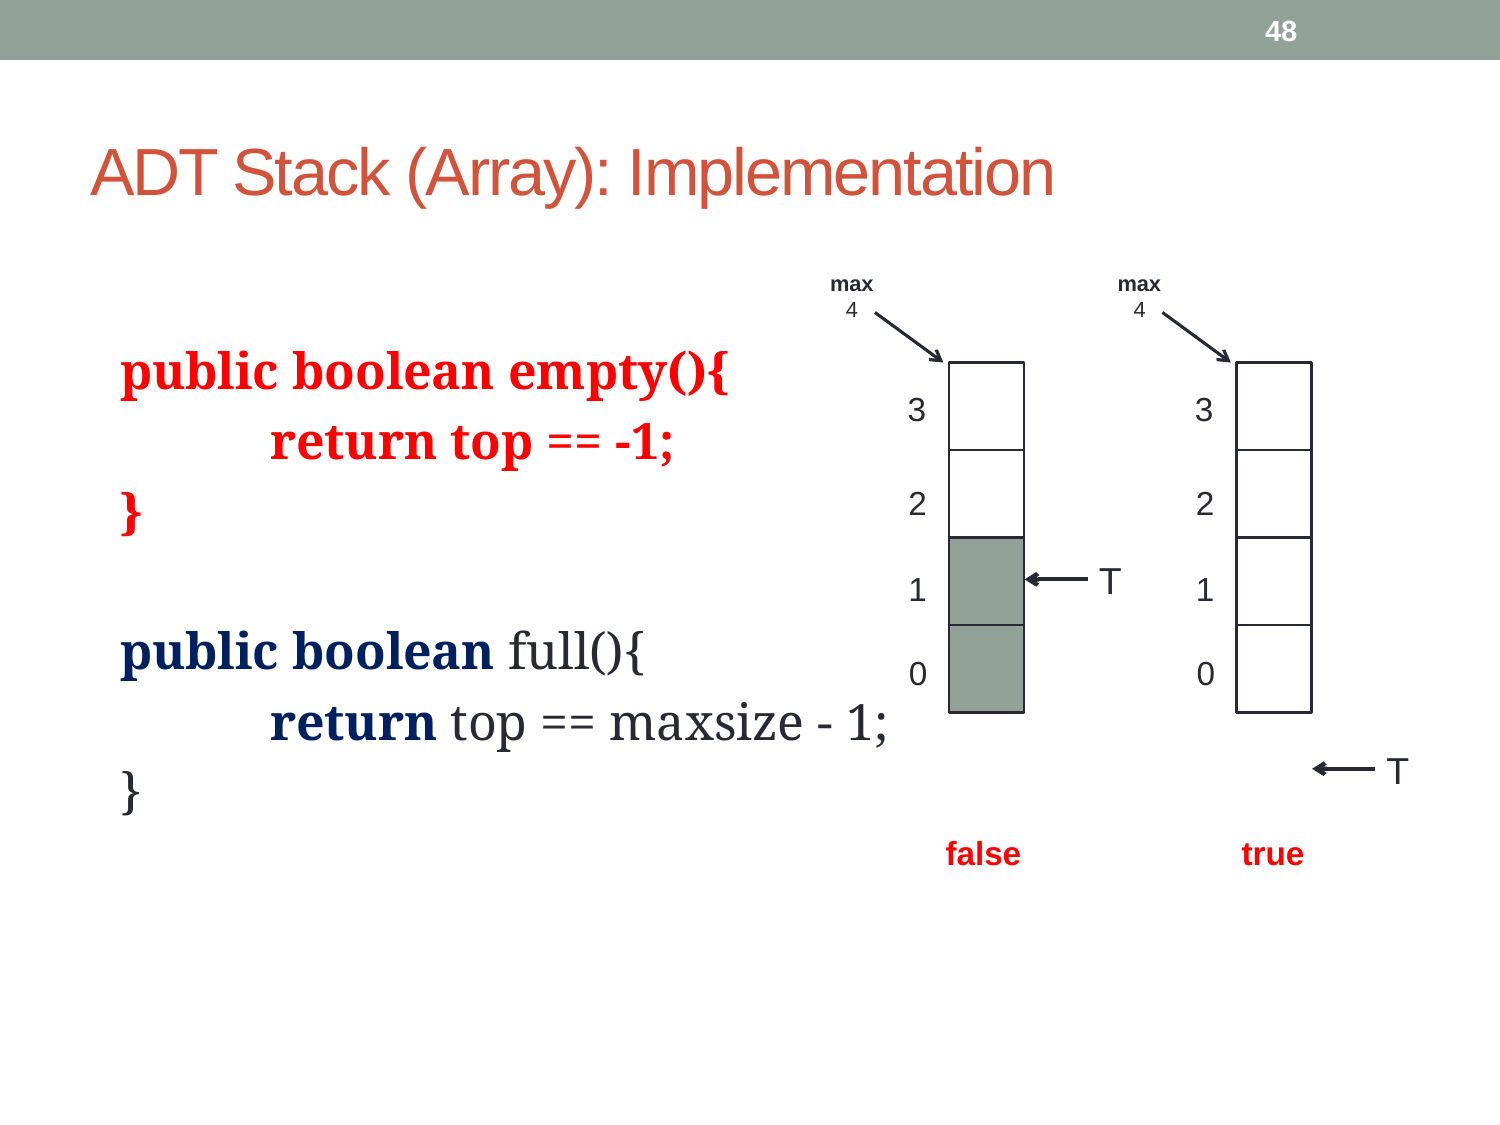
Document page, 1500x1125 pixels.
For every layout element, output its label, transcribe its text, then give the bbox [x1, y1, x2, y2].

text_box 3 [1180, 380, 1229, 436]
text_box [1235, 627, 1314, 715]
text_box 2 [1181, 474, 1230, 530]
text_box 1 [1181, 560, 1230, 615]
list public boolean empty(){ return top == -1; } public boolean full(){ return top == maxsize - 1; } [75, 262, 1425, 1063]
text_box true [1226, 824, 1320, 880]
table_cell [1326, 771, 1371, 775]
text_box [1235, 360, 1314, 452]
text_box T [1371, 739, 1425, 800]
text_box [947, 540, 1026, 627]
text_box [1235, 452, 1314, 540]
text_box 3 [892, 380, 942, 436]
text_box 2 [893, 474, 942, 530]
text_box 0 [894, 645, 943, 700]
text_box 0 [1181, 645, 1231, 700]
text_box [947, 627, 1026, 715]
title ADT Stack (Array): Implementation [75, 87, 1425, 250]
text_box false [930, 824, 1037, 880]
text_box [947, 452, 1026, 540]
text_box T [1084, 549, 1137, 610]
table_cell [1038, 581, 1084, 586]
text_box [874, 312, 944, 363]
text_box 1 [893, 560, 942, 615]
text_box [1235, 540, 1314, 627]
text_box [1162, 312, 1232, 363]
text_box max 4 [815, 262, 889, 330]
text_box max 4 [1102, 262, 1176, 330]
slide_number 48 [1250, 3, 1425, 57]
text_box [947, 360, 1026, 452]
